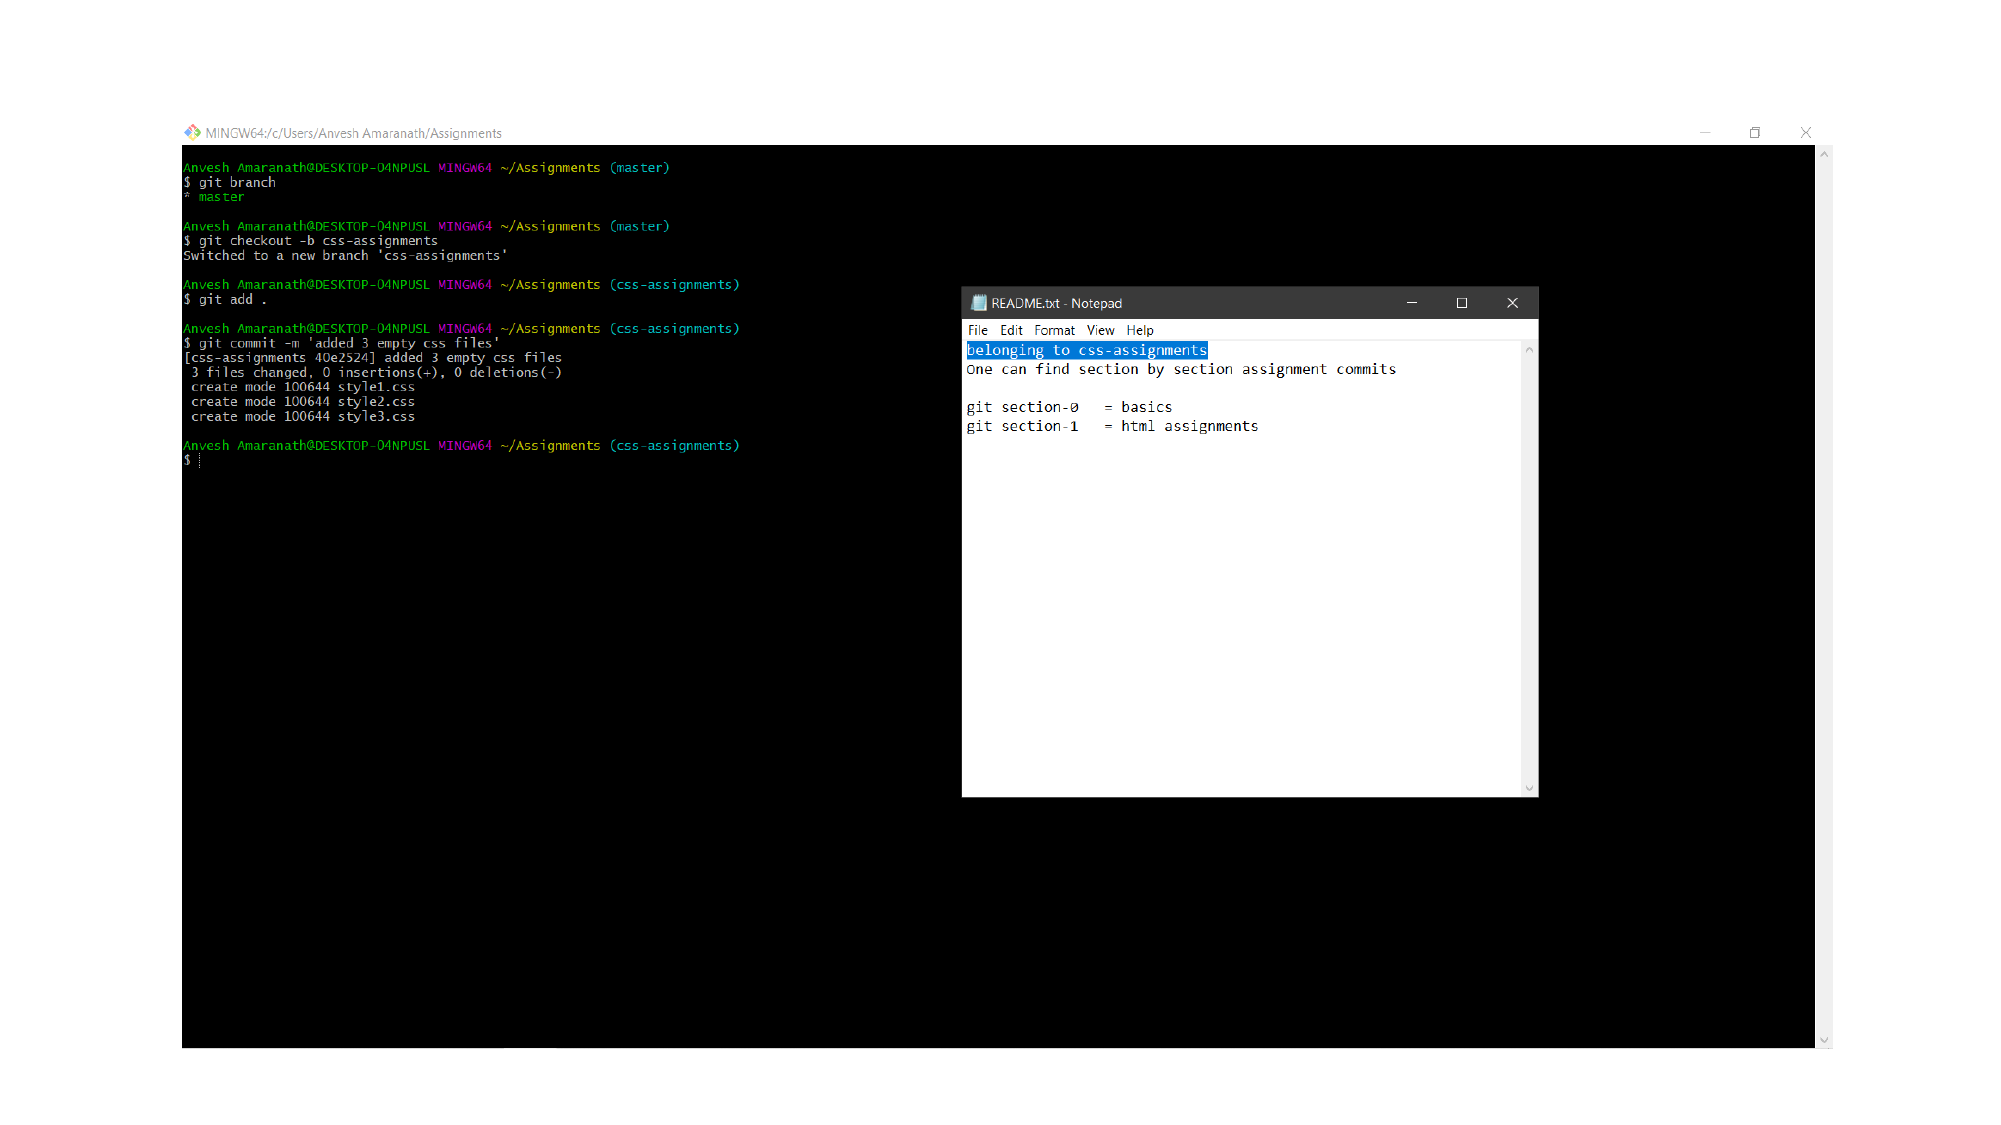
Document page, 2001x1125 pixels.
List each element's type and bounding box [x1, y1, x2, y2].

picture [182, 120, 1833, 1049]
